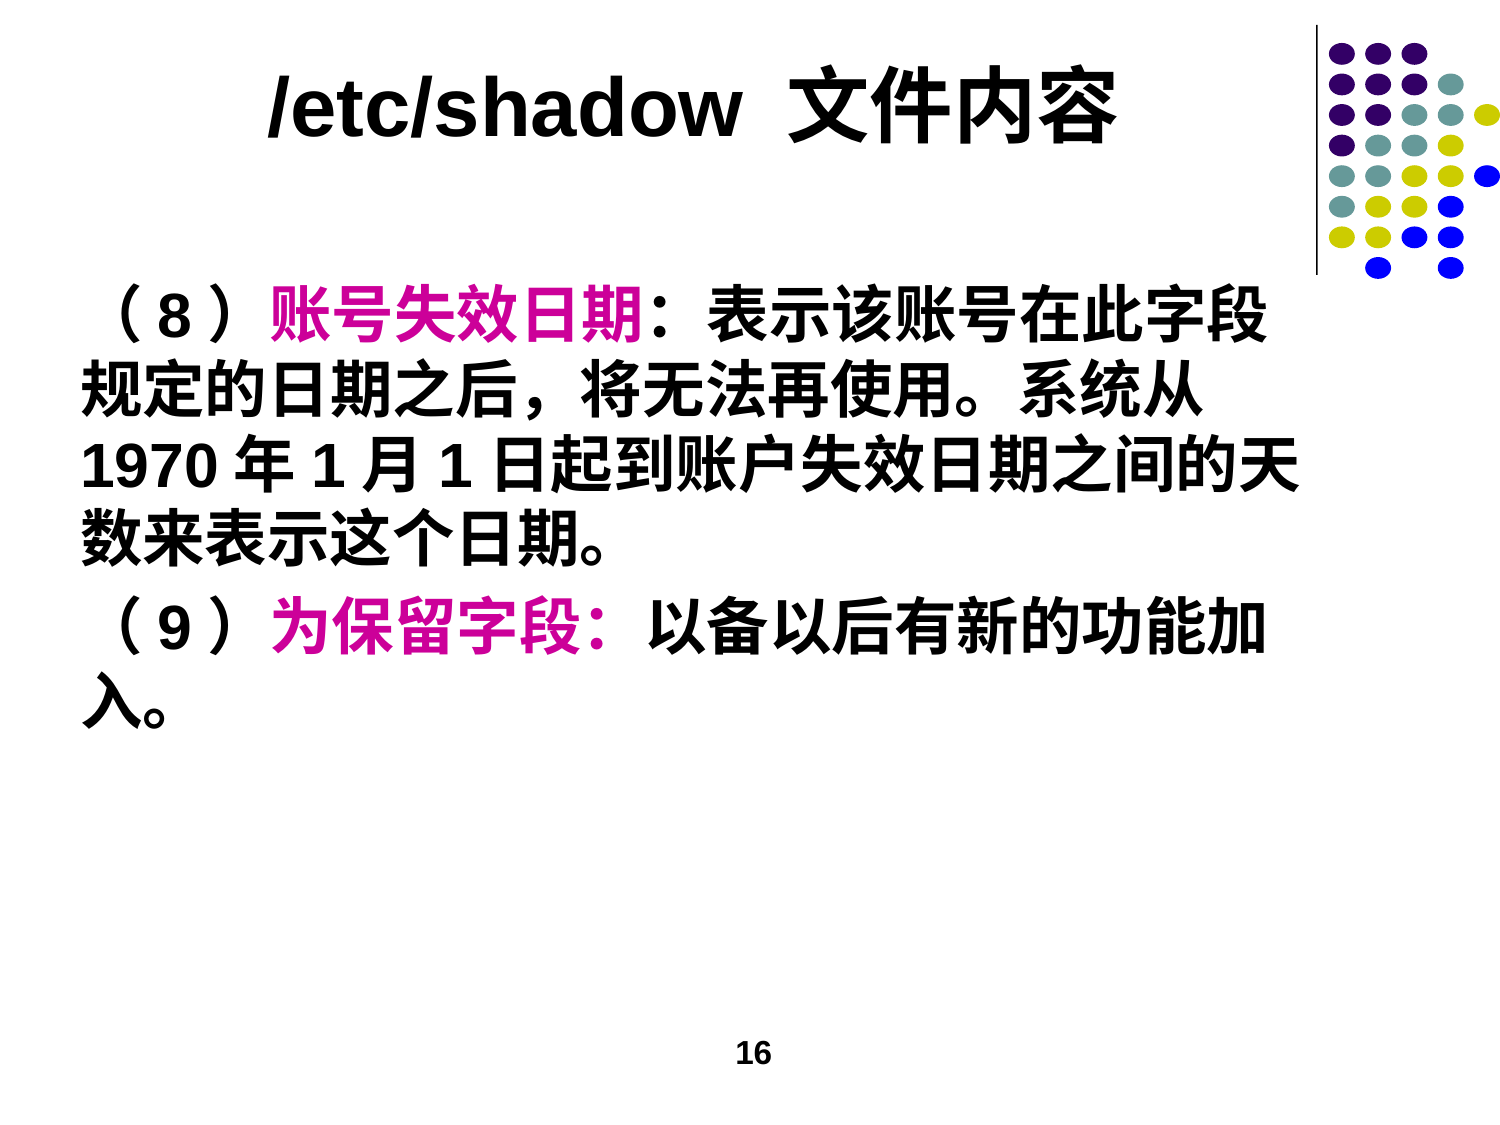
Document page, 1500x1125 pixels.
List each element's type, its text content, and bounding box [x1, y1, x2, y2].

slide_number 16 [578, 1023, 930, 1099]
title /etc/shadow 文件内容 [74, 19, 1313, 162]
list （8）账号失效日期：表示该账号在此字段规定的日期之后，将无法再使用。系统从1970年1月1日起到账户失效日期之间的天数来表示这个日期。 （9）为保留字段：以备以后有新的功能加入。 [64, 266, 1319, 992]
